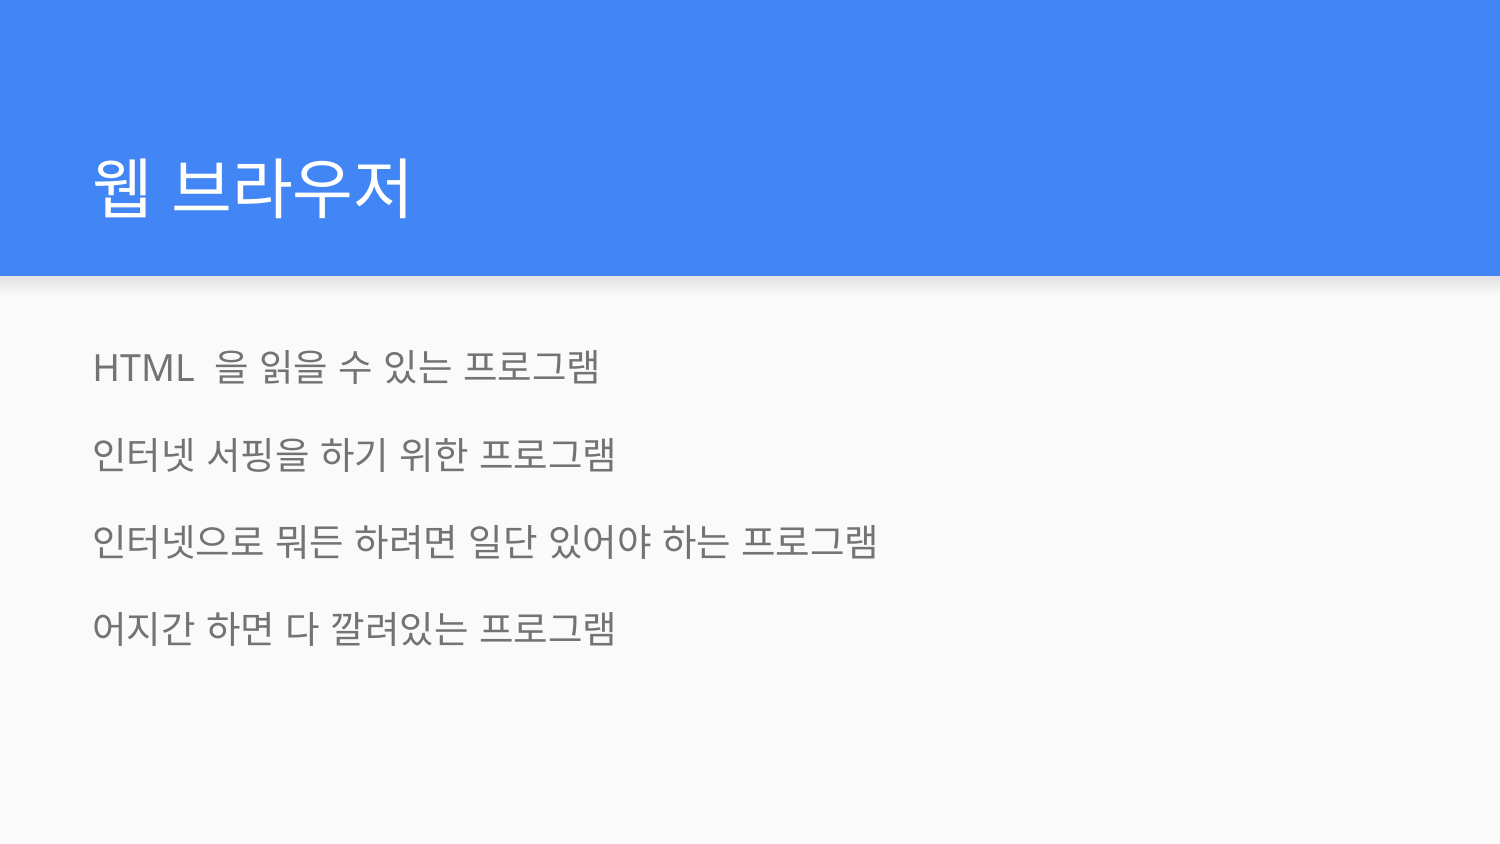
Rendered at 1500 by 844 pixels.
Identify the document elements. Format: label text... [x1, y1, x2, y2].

list HTML 을 읽을 수 있는 프로그램 인터넷 서핑을 하기 위한 프로그램 인터넷으로 뭐든 하려면 일단 있어야 하는 프로그램 어지간 하면 다 깔려있는 프로그램 [77, 314, 1427, 760]
title 웹 브라우저 [77, 121, 1427, 248]
